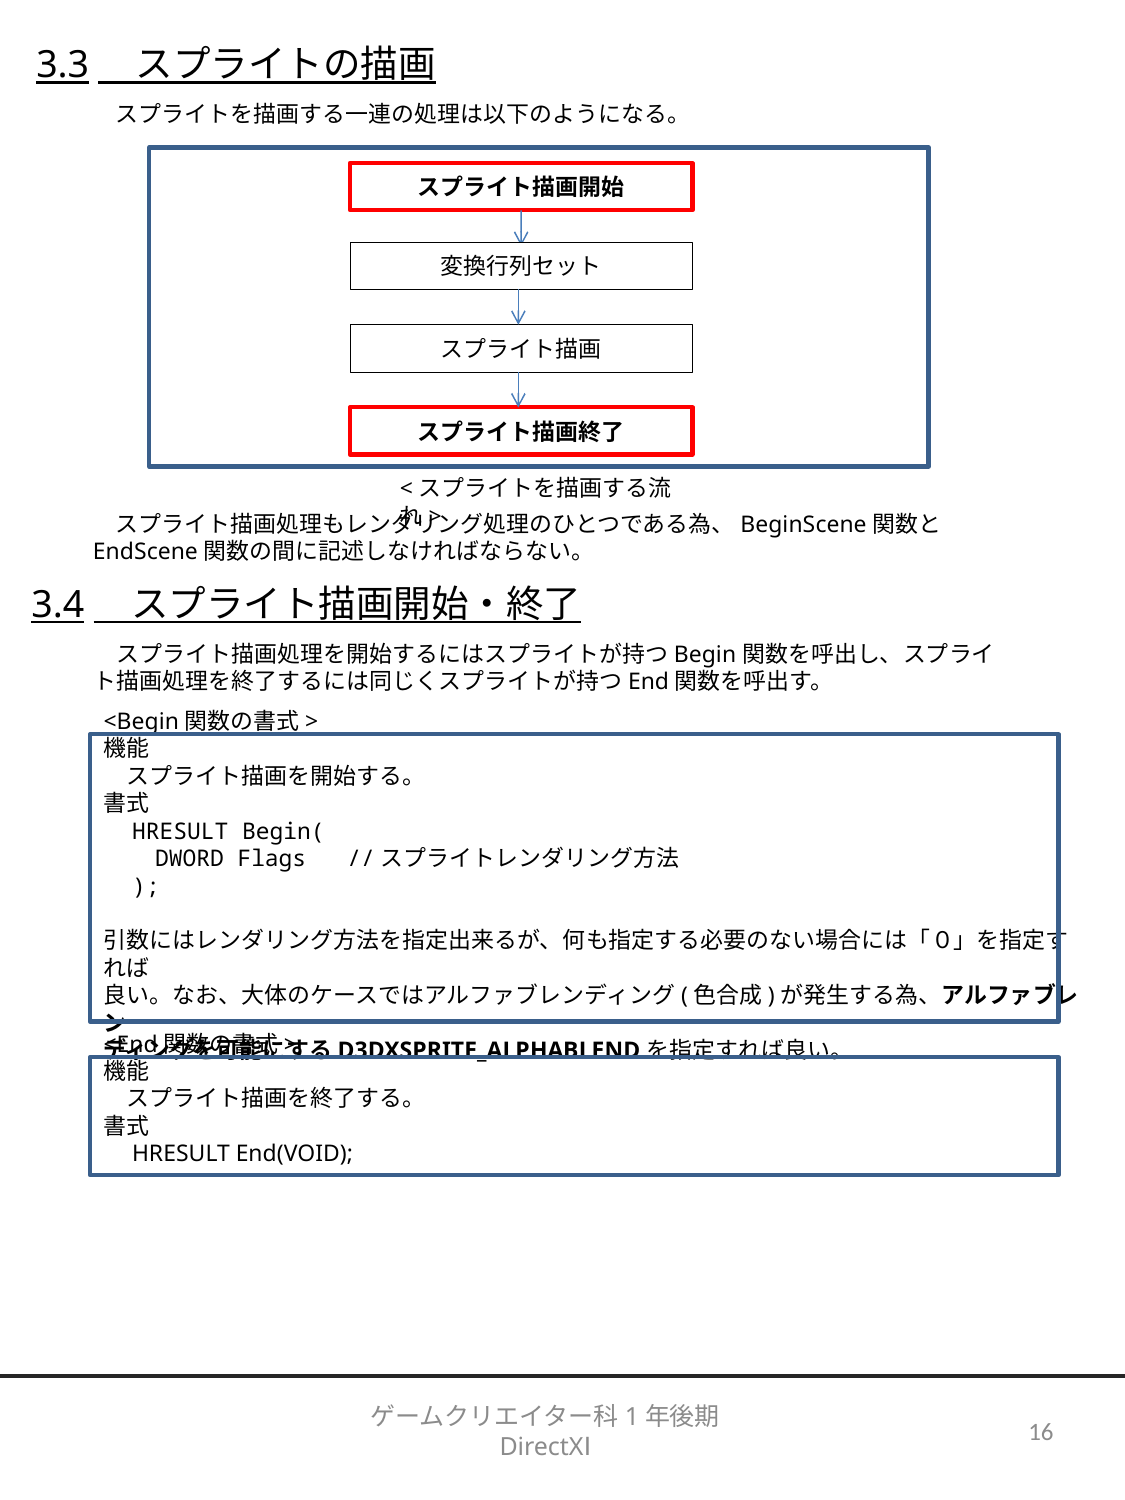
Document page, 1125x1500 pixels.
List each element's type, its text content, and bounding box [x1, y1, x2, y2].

text_box スプライト描画 [348, 323, 695, 374]
text_box 3.3 スプライトの描画 [21, 33, 451, 93]
text_box スプライトを描画する一連の処理は以下のようになる。 [78, 92, 1024, 135]
text_box [147, 145, 931, 469]
text_box [88, 732, 1061, 1021]
text_box <Begin関数の書式> 機能 スプライト描画を開始する。 書式 HRESULT Begin( DWORD Flags //スプライトレンダリング方法 ); 引数にはレンダリング方法を指定出来るが、何も指定する必要のない場合には「０」を指定すれば 良い。なお、大体のケースではアルファブレンディング(色合成)が発生する為、アルファブレン ディングを可能にするD3DXSPRITE_ALPHABLENDを指定すれば良い。 [88, 699, 1094, 1021]
text_box 3.4 スプライト描画開始・終了 [16, 572, 596, 633]
text_box スプライト描画開始 [348, 161, 695, 212]
footer ゲームクリエイター科1年後期 DirectXⅠ [349, 1390, 741, 1471]
text_box 変換行列セット [348, 240, 695, 291]
text_box <End関数の書式> 機能 スプライト描画を終了する。 書式 HRESULT End(VOID); [88, 1021, 1094, 1174]
text_box スプライト描画終了 [348, 405, 695, 457]
slide_number 16 [806, 1390, 1069, 1471]
text_box スプライト描画処理を開始するにはスプライトが持つBegin関数を呼出し、スプライト描画処理を終了するには同じくスプライトが持つEnd関数を呼出す。 [78, 631, 1024, 702]
text_box スプライト描画処理もレンダリング処理のひとつである為、BeginScene関数とEndScene関数の間に記述しなければならない。 [78, 501, 1024, 572]
text_box <スプライトを描画する流れ> [385, 466, 693, 501]
text_box [88, 1055, 1061, 1177]
